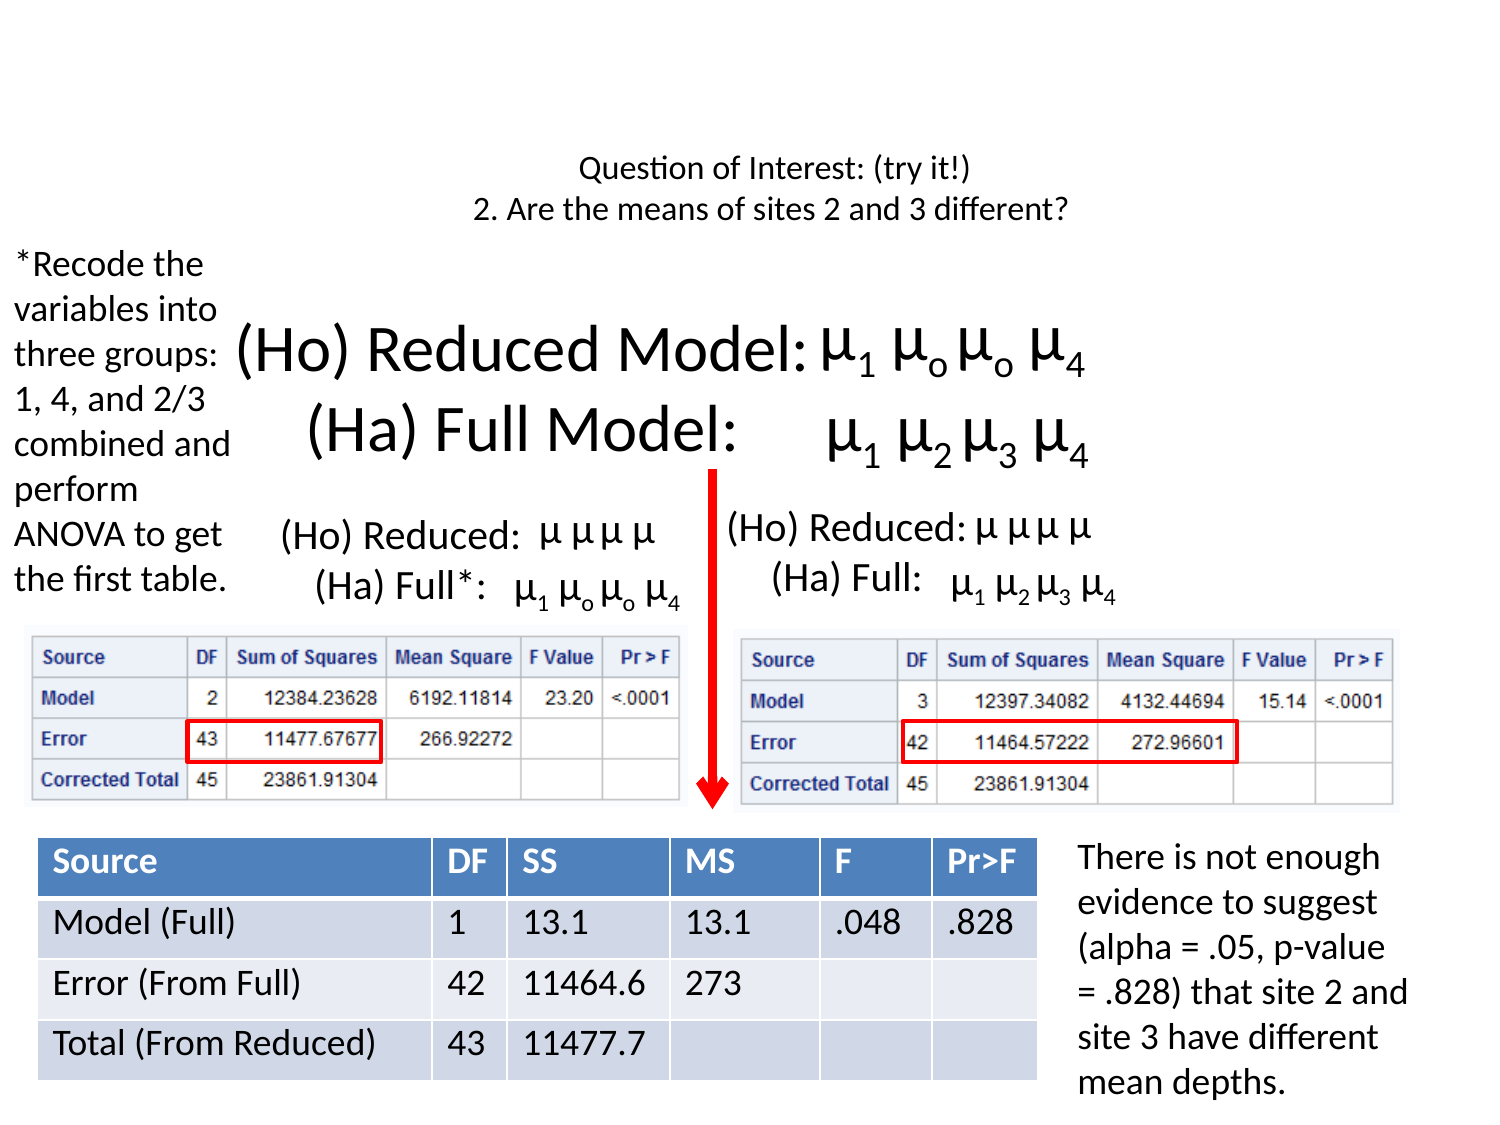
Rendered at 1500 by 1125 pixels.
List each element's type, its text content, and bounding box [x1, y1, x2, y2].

table_header MS [671, 838, 819, 896]
text_box *Recode the variables into three groups: 1, 4, and 2/3 combined and perform ANOVA to get the first table. [0, 231, 263, 606]
picture [733, 629, 1401, 813]
table_header Pr>F [933, 838, 1037, 896]
table_header F [821, 838, 931, 896]
table_cell 42 [433, 960, 506, 1019]
table_cell 11464.6 [508, 960, 669, 1019]
text_box (Ho) Reduced: (Ha) Full: [716, 492, 935, 608]
text_box µ µ µ µ µ1 µo µo µ4 [498, 494, 696, 624]
table_header Source [38, 838, 431, 896]
table_cell Error (From Full) [38, 960, 431, 1019]
table_cell [671, 1021, 819, 1080]
table_cell .828 [933, 901, 1037, 958]
table_cell 13.1 [508, 901, 669, 958]
table_cell [821, 1021, 931, 1080]
table_cell 1 [433, 901, 506, 958]
table_header DF [433, 838, 506, 896]
table_cell Total (From Reduced) [38, 1021, 431, 1080]
picture [24, 625, 688, 808]
text_box (Ho) Reduced Model: (Ha) Full Model: [219, 297, 825, 472]
table_cell 13.1 [671, 901, 819, 958]
table_header SS [508, 838, 669, 896]
text_box There is not enough evidence to suggest (alpha = .05, p-value = .828) that site 2 and site 3 have different mean depths. [1062, 824, 1471, 1110]
table_cell 11477.7 [508, 1021, 669, 1080]
title Question of Interest: (try it!) 2. Are the means of sites 2 and 3 different? [99, 137, 1450, 325]
table_cell 273 [671, 960, 819, 1019]
text_box µ1 µo µo µ4 µ1 µ2 µ3 µ4 [804, 286, 1109, 484]
table_cell [933, 960, 1037, 1019]
table_cell Model (Full) [38, 901, 431, 958]
table_cell [933, 1021, 1037, 1080]
text_box µ µ µ µ µ1 µ2 µ3 µ4 [935, 489, 1131, 618]
table_cell .048 [821, 901, 931, 958]
table_cell [821, 960, 931, 1019]
table_cell 43 [433, 1021, 506, 1080]
text_box (Ho) Reduced: (Ha) Full*: [265, 500, 537, 616]
